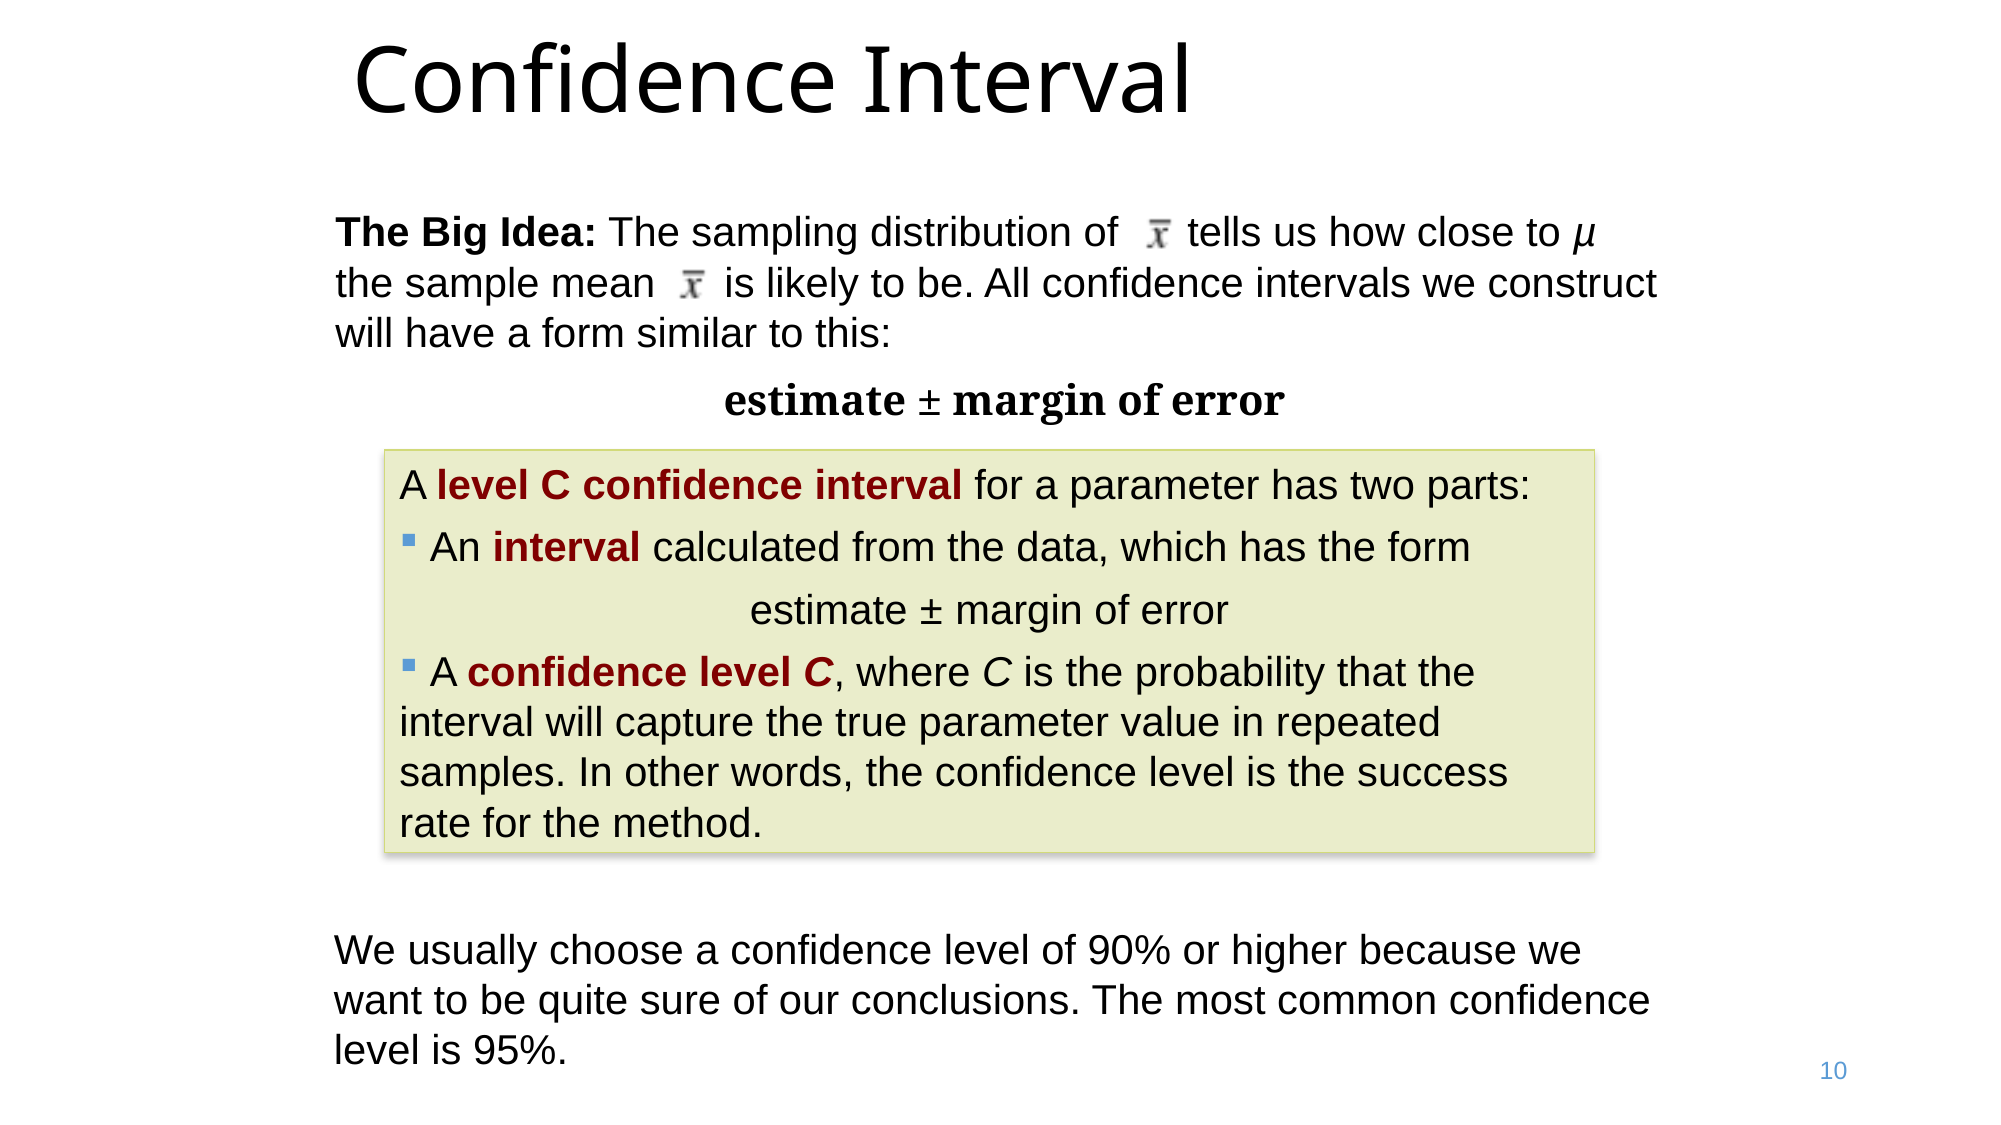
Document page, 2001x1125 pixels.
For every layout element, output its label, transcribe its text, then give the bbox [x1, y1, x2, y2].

text_box A level C confidence interval for a parameter has two parts: An interval calculated from the data, which has the form estimate ± margin of error A confidence level C, where C is the probability that the interval will capture the true parameter value in repeated samples. In other words, the confidence level is the success rate for the method. [384, 450, 1595, 853]
title Confidence Interval [337, 19, 1563, 147]
text_box We usually choose a confidence level of 90% or higher because we want to be quite sure of our conclusions. The most common confidence level is 95%. [319, 915, 1685, 1080]
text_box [320, 197, 1675, 365]
slide_number 10 [1412, 1042, 1863, 1103]
text_box estimate ± margin of error [708, 366, 1301, 432]
